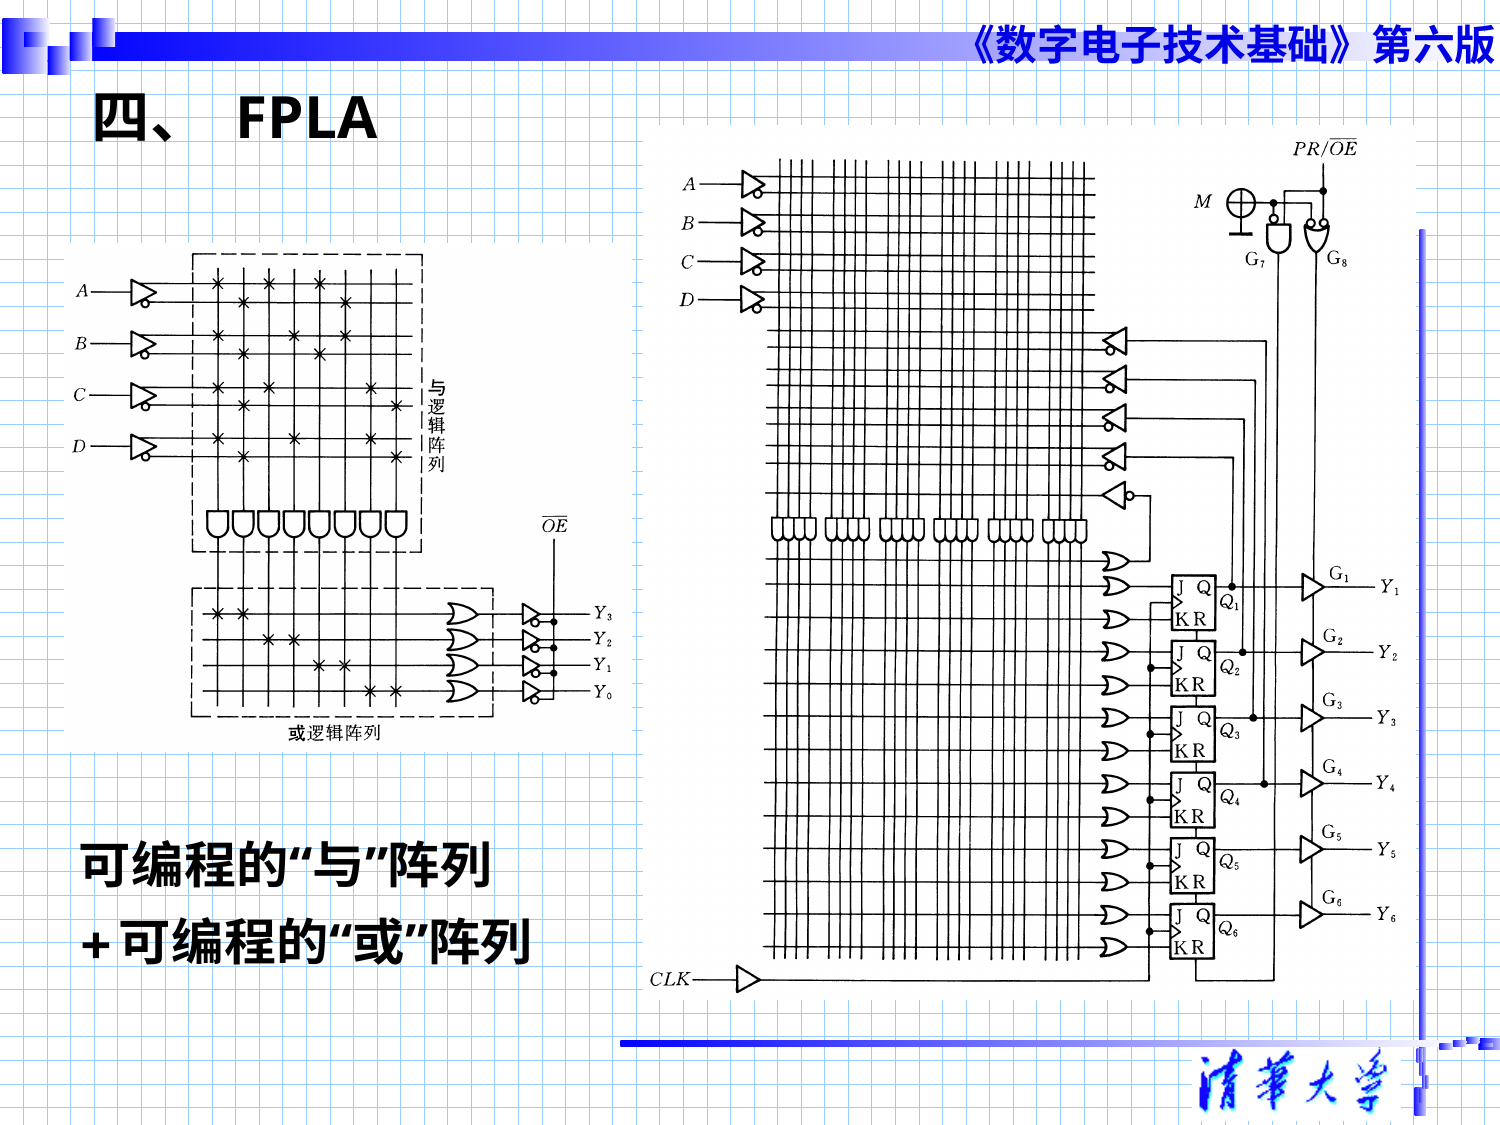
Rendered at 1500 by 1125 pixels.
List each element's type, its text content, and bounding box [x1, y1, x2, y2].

table_cell 0 [858, 32, 862, 42]
title 四、 FPLA [76, 42, 1427, 188]
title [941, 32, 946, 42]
picture [1192, 1046, 1401, 1121]
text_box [72, 833, 601, 976]
table_cell 0 [774, 32, 778, 42]
picture [64, 243, 632, 752]
picture [643, 125, 1417, 1000]
